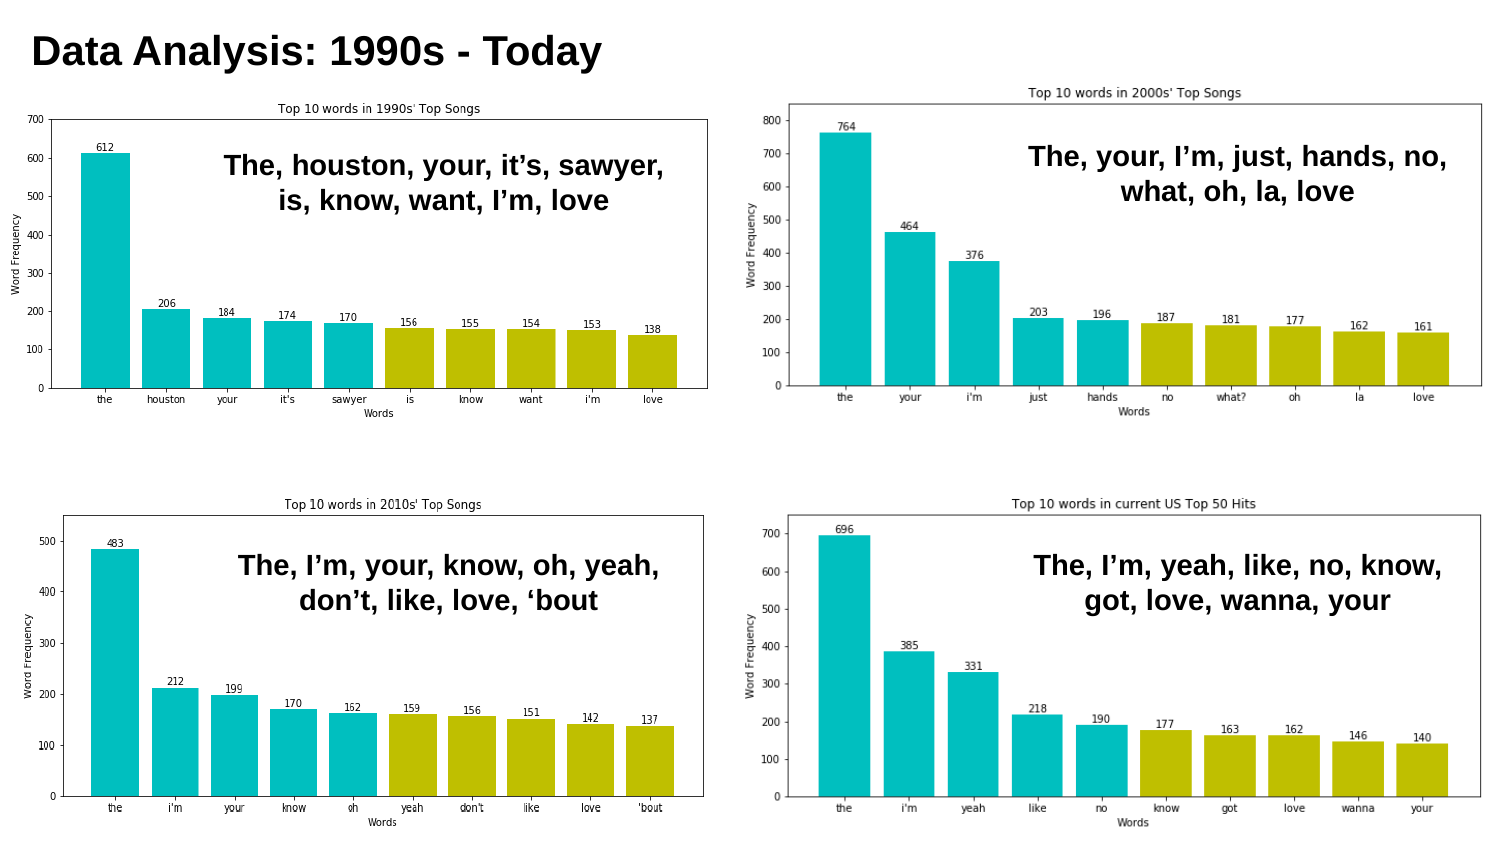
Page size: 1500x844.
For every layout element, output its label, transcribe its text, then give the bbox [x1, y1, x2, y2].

picture [0, 76, 727, 432]
picture [734, 470, 1499, 843]
picture [730, 59, 1500, 432]
title Data Analysis: 1990s - Today [16, 9, 1468, 74]
picture [1, 471, 730, 843]
